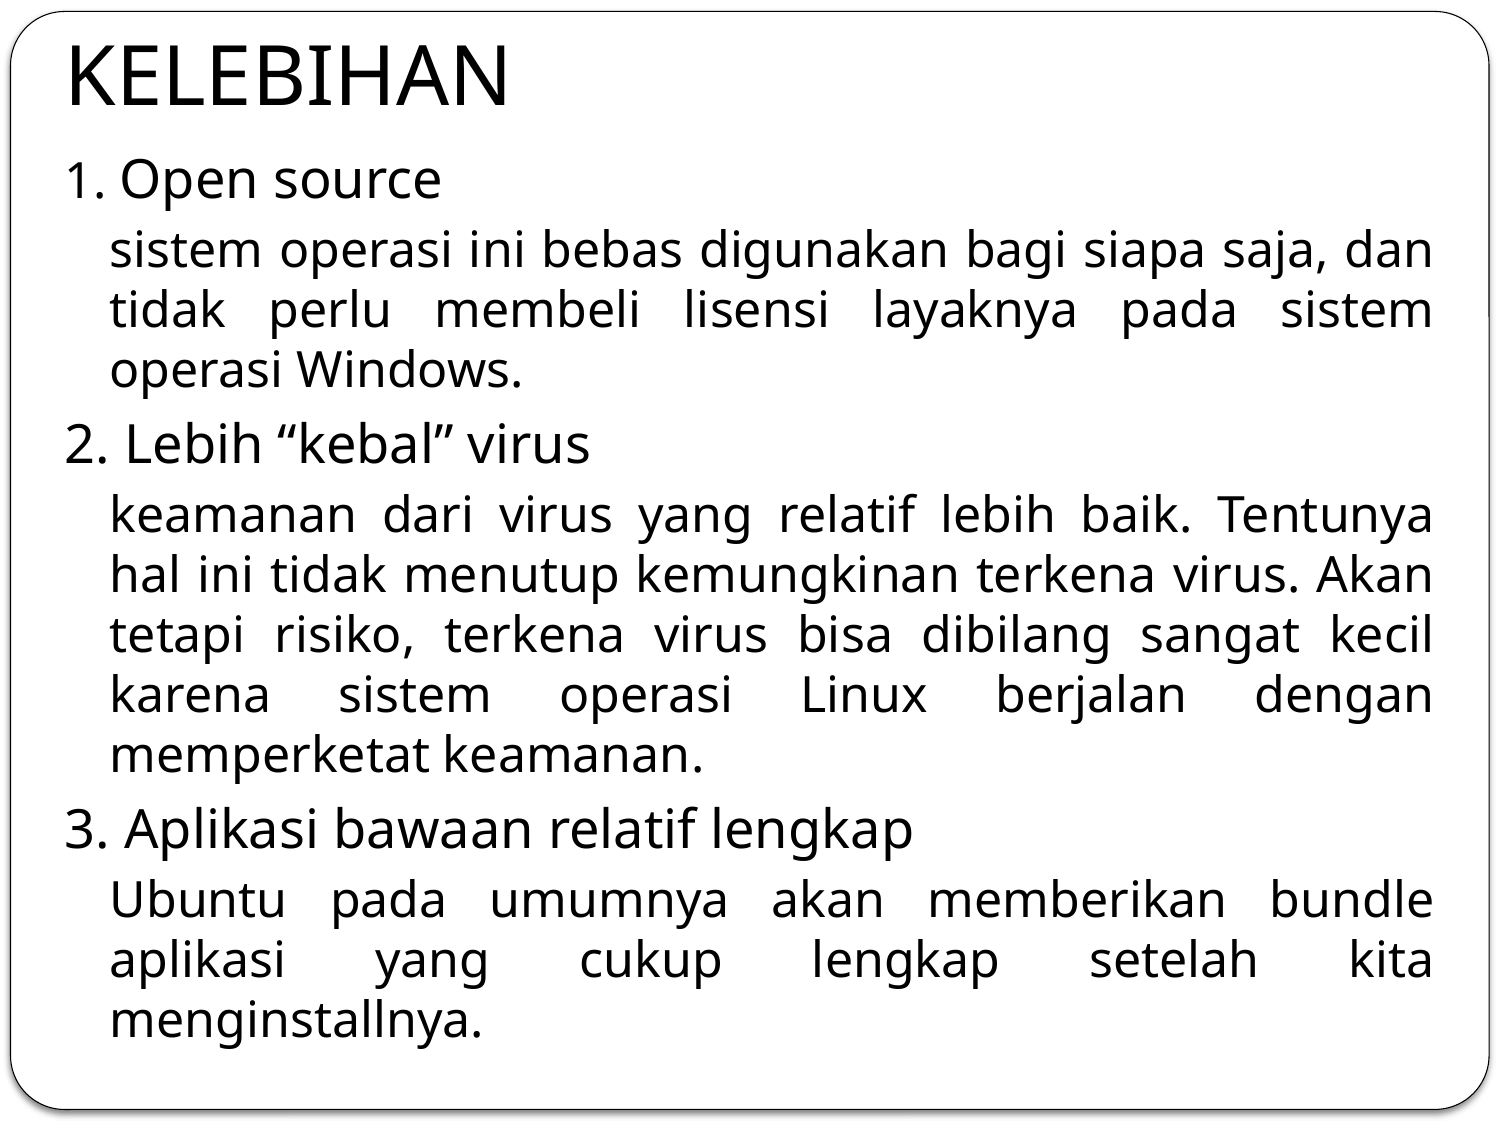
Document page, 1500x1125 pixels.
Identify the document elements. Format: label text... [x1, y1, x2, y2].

list 1. Open source sistem operasi ini bebas digunakan bagi siapa saja, dan tidak perlu membeli lisensi layaknya pada sistem operasi Windows. 2. Lebih “kebal” virus keamanan dari virus yang relatif lebih baik. Tentunya hal ini tidak menutup kemungkinan terkena virus. Akan tetapi risiko, terkena virus bisa dibilang sangat kecil karena sistem operasi Linux berjalan dengan memperketat keamanan. 3. Aplikasi bawaan relatif lengkap Ubuntu pada umumnya akan memberikan bundle aplikasi yang cukup lengkap setelah kita menginstallnya. [50, 137, 1450, 1075]
title KELEBIHAN [50, 12, 1425, 137]
